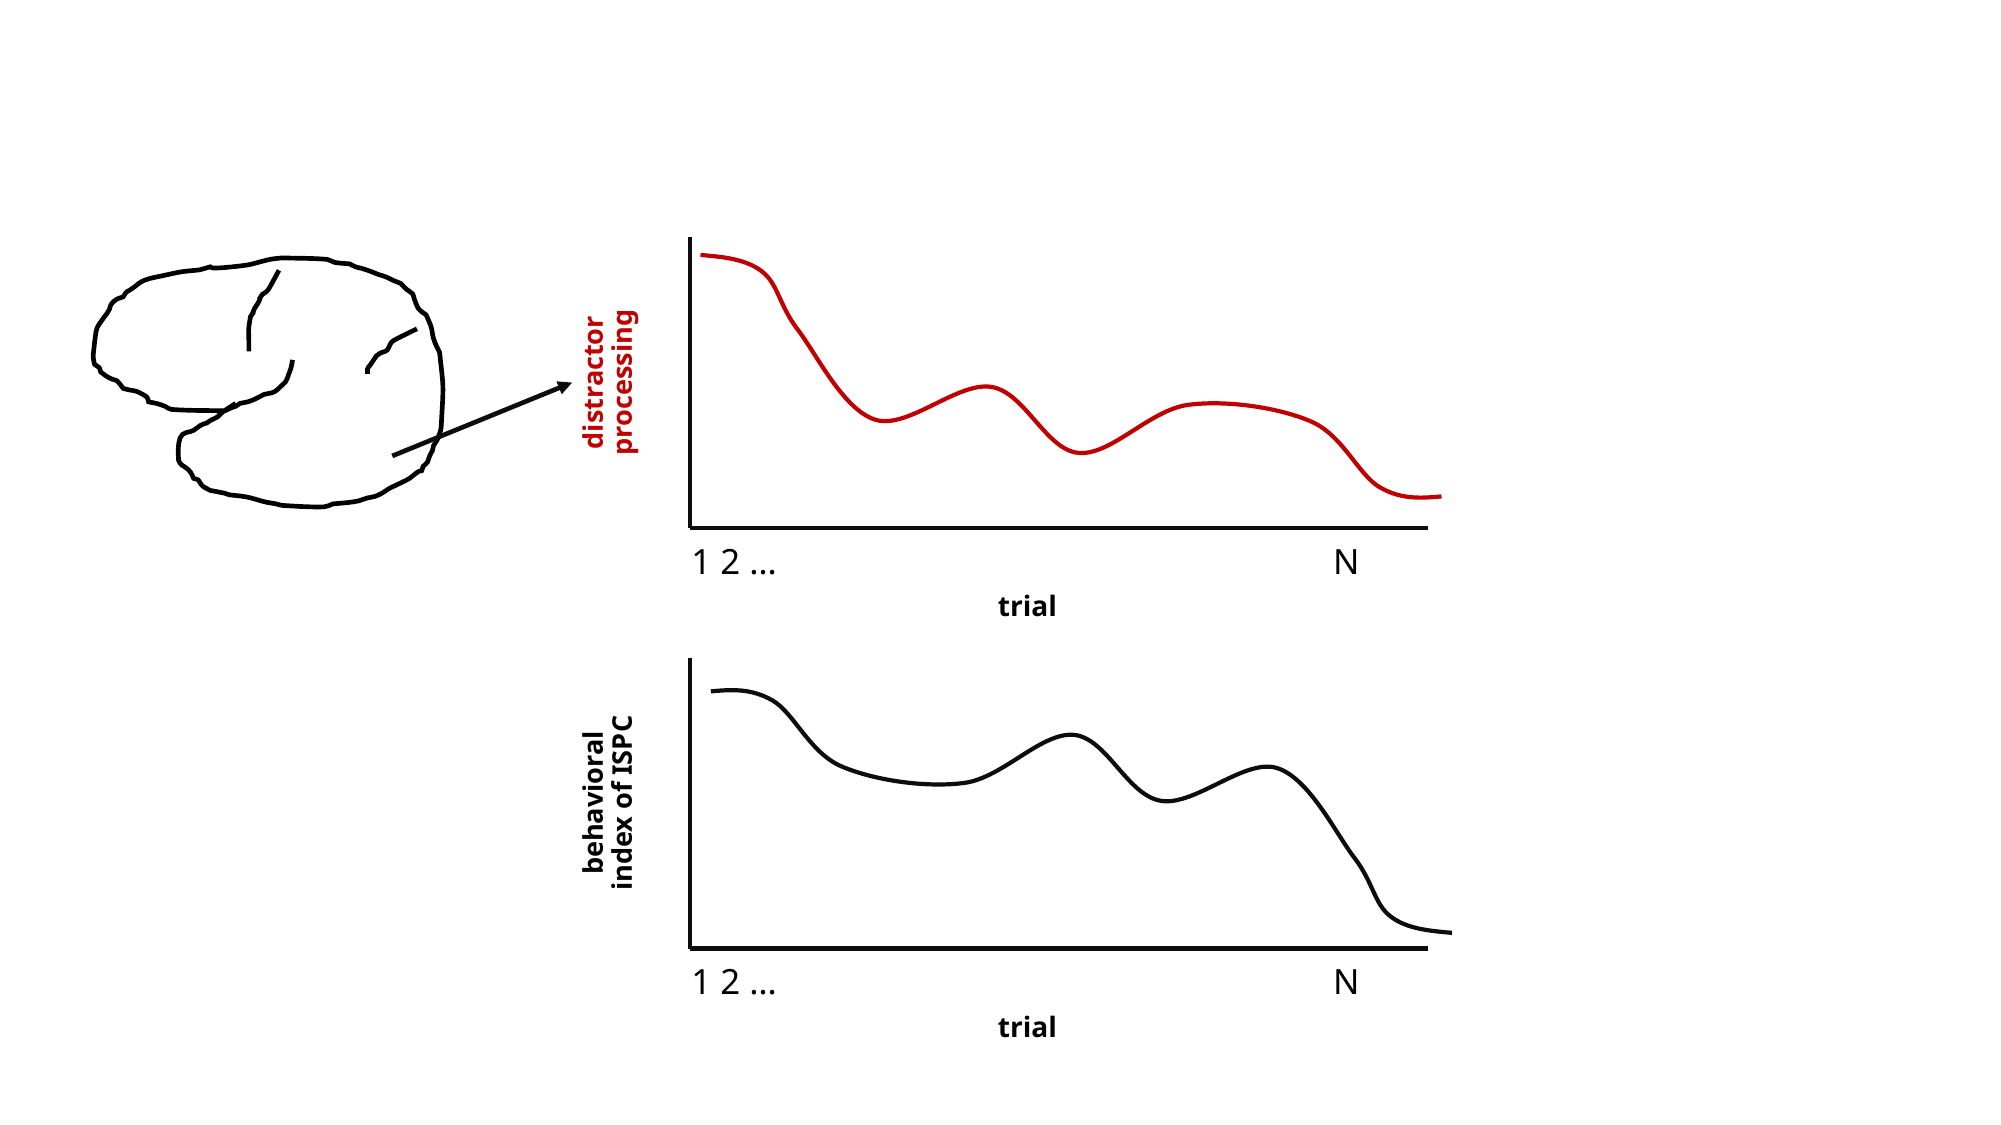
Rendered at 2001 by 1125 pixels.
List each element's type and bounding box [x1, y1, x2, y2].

text_box [571, 236, 1428, 647]
text_box [93, 257, 443, 507]
text_box [392, 382, 573, 456]
text_box [1428, 925, 1452, 934]
text_box [1428, 492, 1442, 498]
text_box [571, 657, 1428, 1068]
